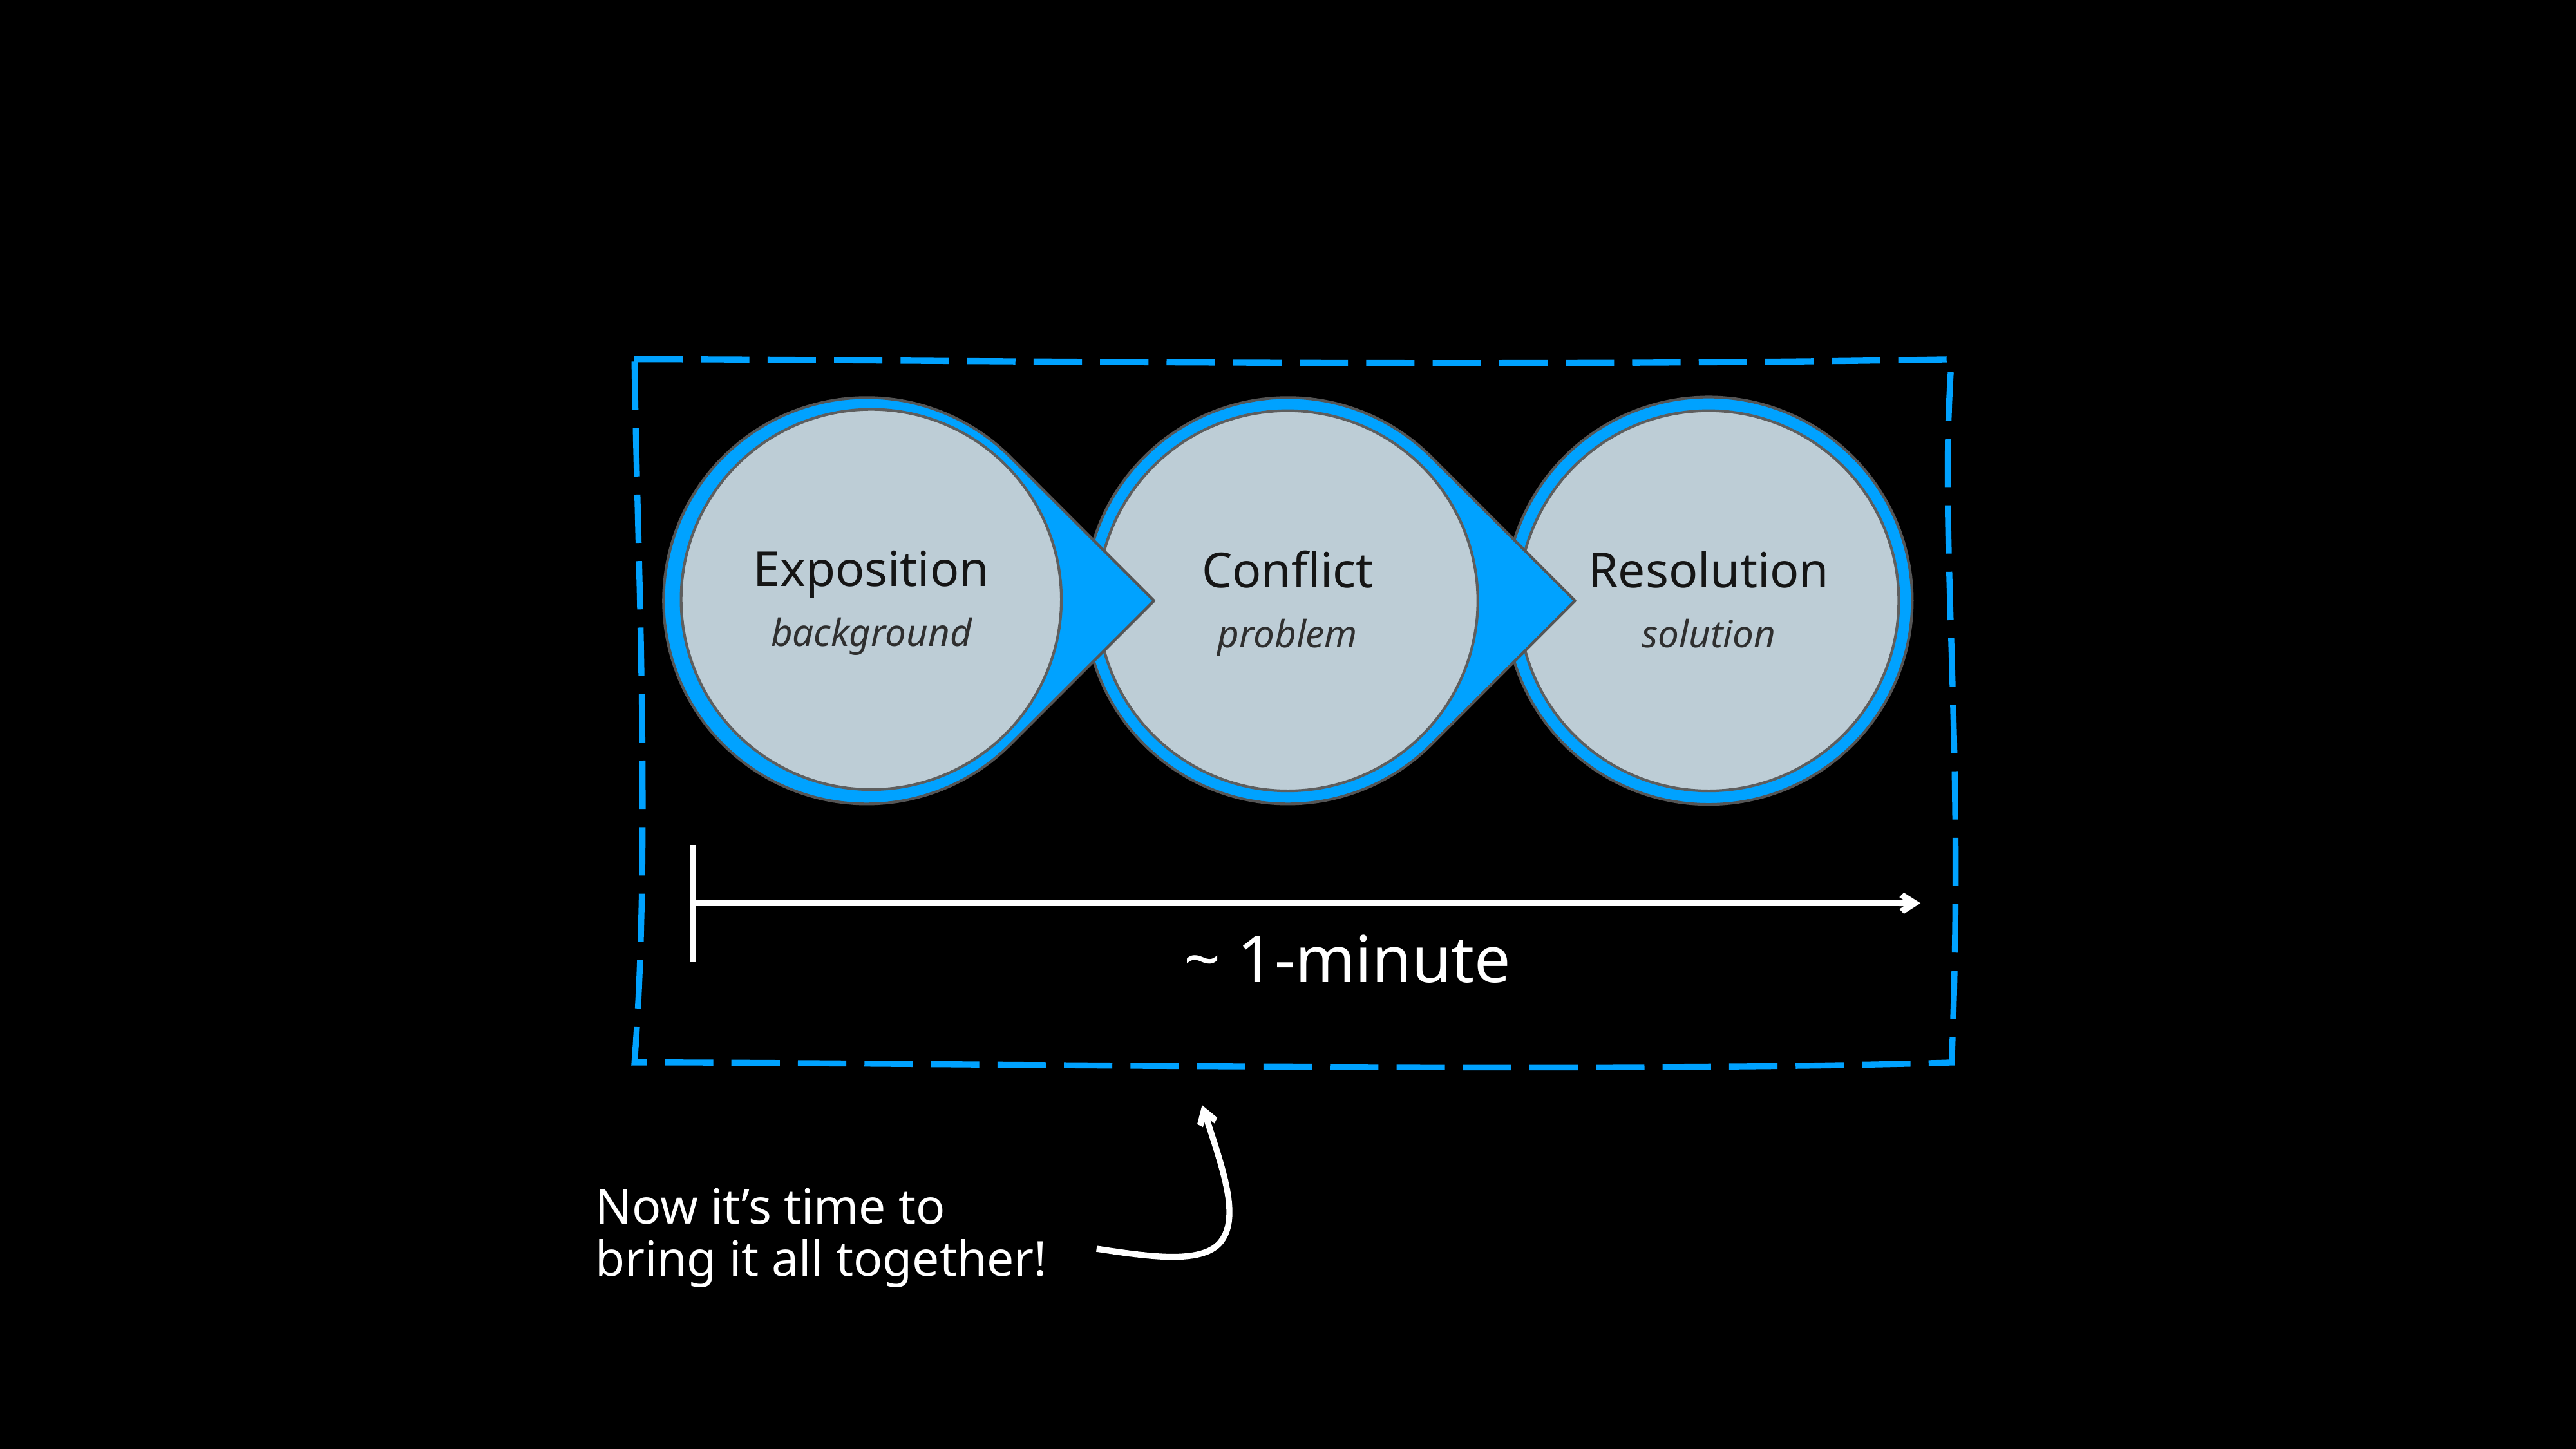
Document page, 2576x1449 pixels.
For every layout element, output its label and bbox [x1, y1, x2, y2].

text_box [571, 163, 1952, 1323]
